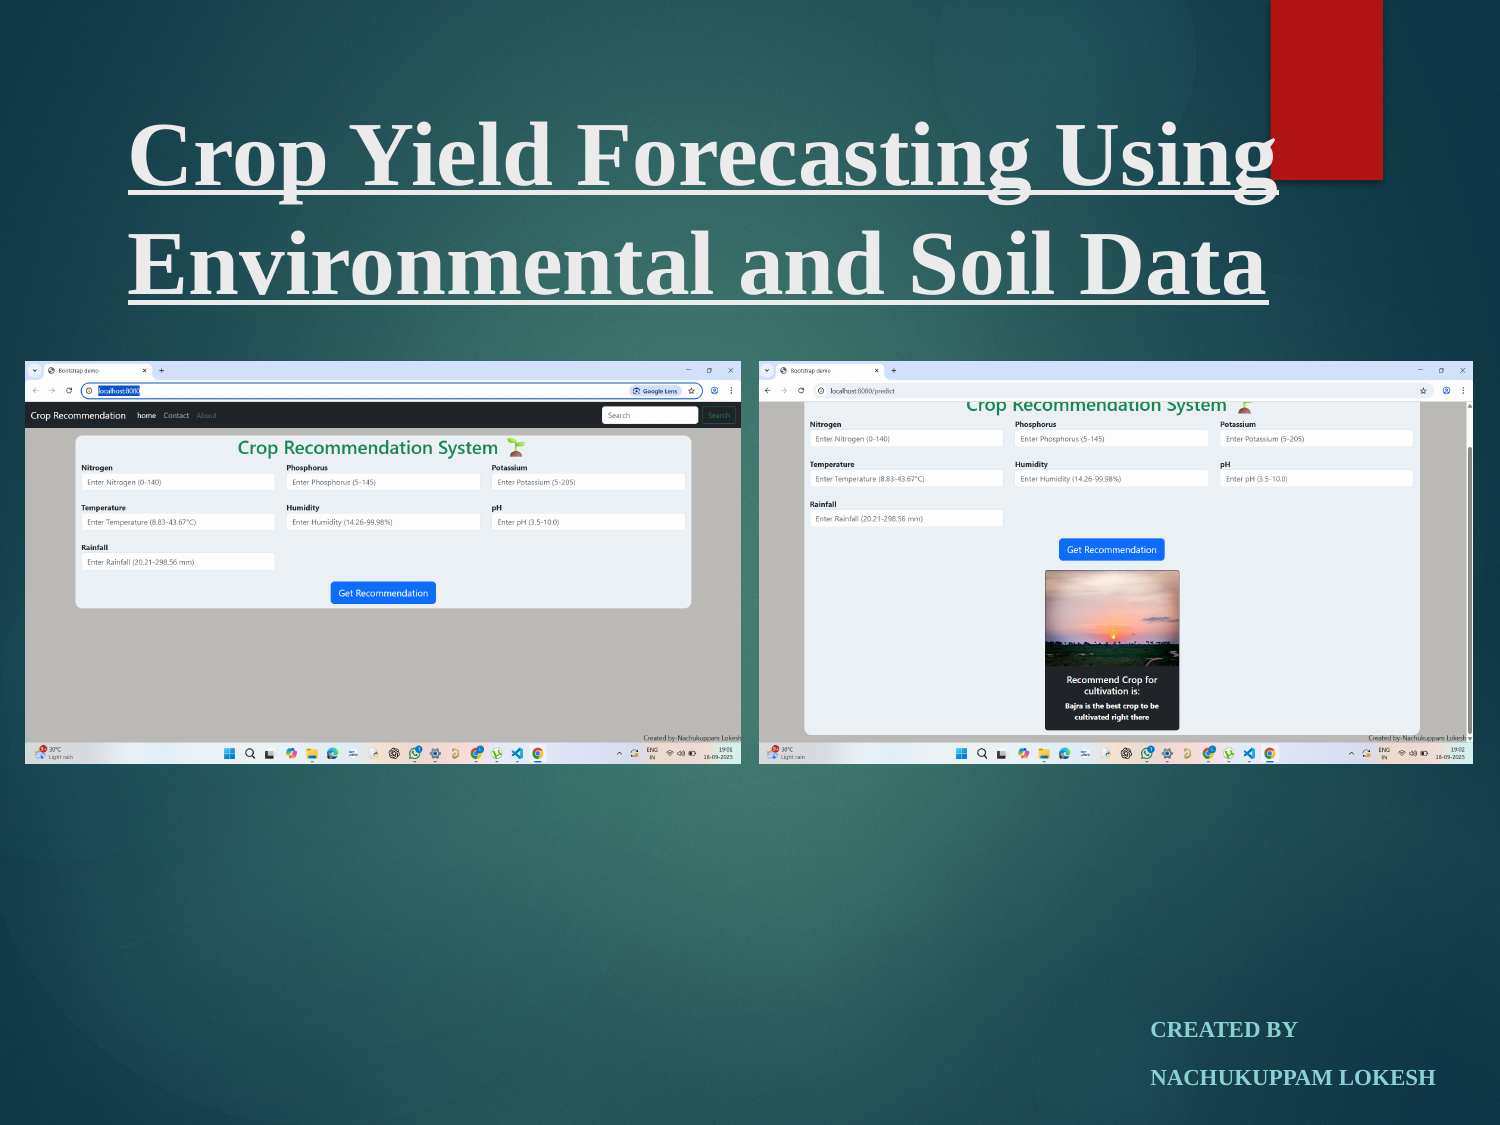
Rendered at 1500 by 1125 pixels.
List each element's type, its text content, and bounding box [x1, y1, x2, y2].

picture [759, 361, 1473, 764]
title Crop Yield Forecasting Using Environmental and Soil Data [112, 79, 1388, 321]
subtitle Created by Nachukuppam Lokesh [1135, 958, 1500, 1125]
picture [25, 361, 741, 764]
